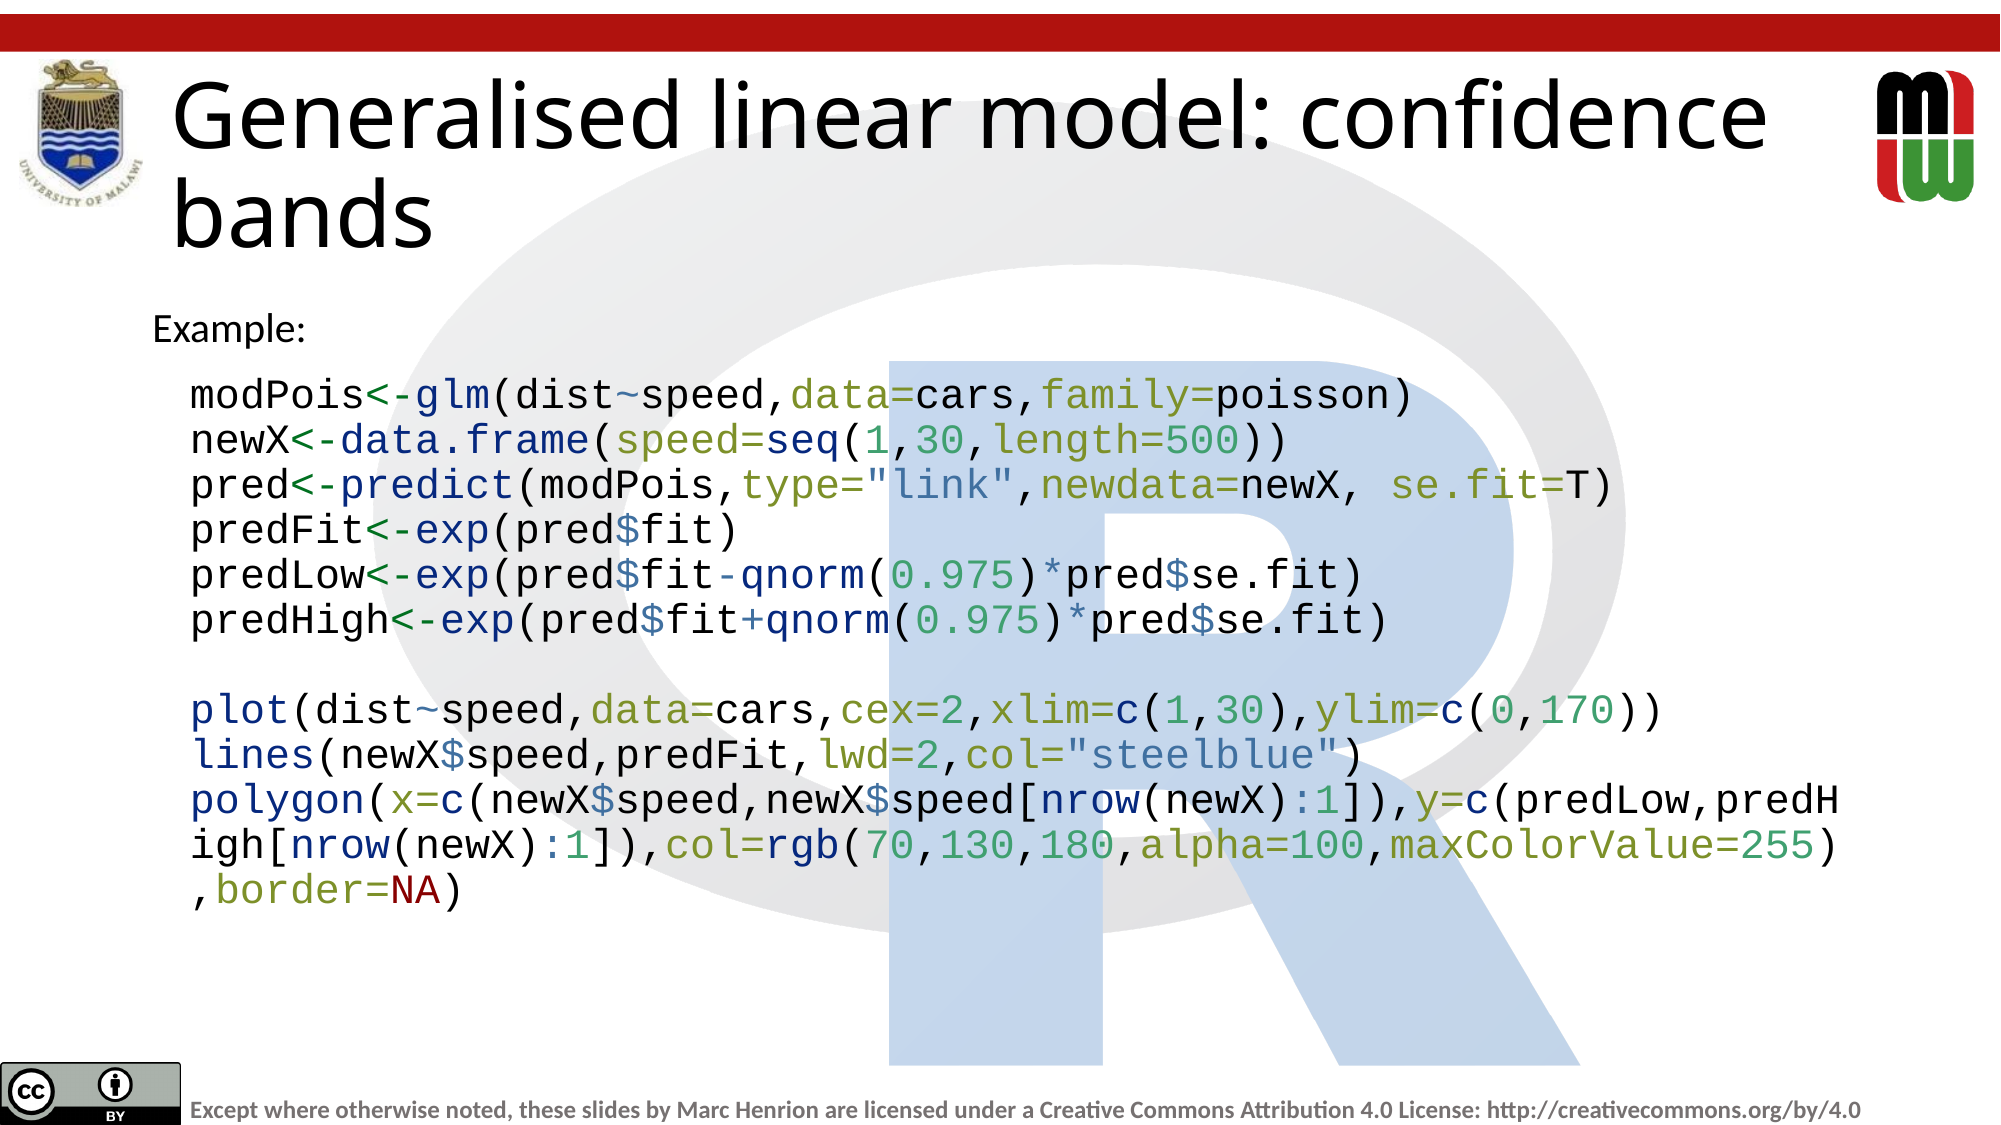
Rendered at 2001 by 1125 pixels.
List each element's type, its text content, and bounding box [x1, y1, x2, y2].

picture [19, 59, 143, 207]
list Example: modPois<-glm(dist~speed,data=cars,family=poisson) newX<-data.frame(speed=seq(1,30,length=500)) pred<-predict(modPois,type="link",newdata=newX, se.fit=T) predFit<-exp(pred$fit) predLow<-exp(pred$fit-qnorm(0.975)*pred$se.fit) predHigh<-exp(pred$fit+qnorm(0.975)*pred$se.fit) plot(dist~speed,data=cars,cex=2,xlim=c(1,30),ylim=c(0,170)) lines(newX$speed,predFit,lwd=2,col="steelblue") polygon(x=c(newX$speed,newX$speed[nrow(newX):1]),y=c(predLow,predHigh[nrow(newX):1]),col=rgb(70,130,180,alpha=100,maxColorValue=255),border=NA) [137, 299, 1863, 1066]
picture [0, 1062, 181, 1125]
title Generalised linear model: confidence bands [155, 59, 1851, 278]
